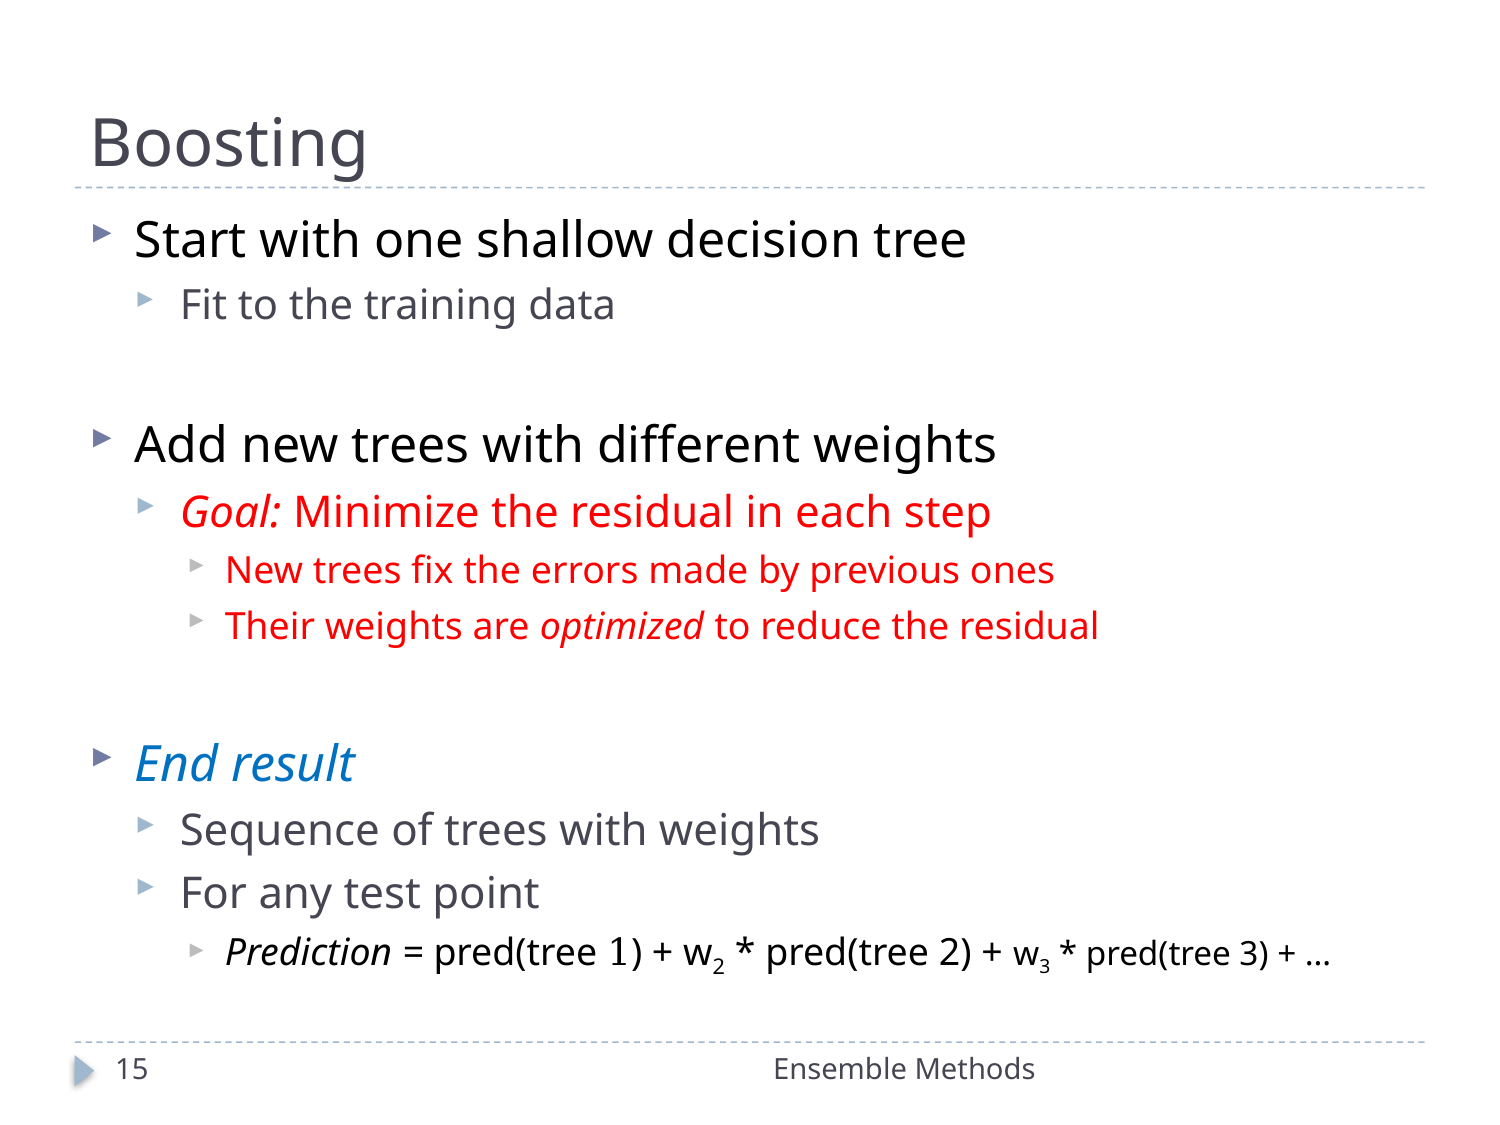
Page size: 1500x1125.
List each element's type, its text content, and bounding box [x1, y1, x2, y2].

slide_number 15 [100, 1042, 426, 1103]
title Boosting [75, 24, 1425, 188]
list Start with one shallow decision tree Fit to the training data Add new trees with different weights Goal: Minimize the residual in each step New trees fix the errors made by previous ones Their weights are optimized to reduce the residual End result Sequence of trees with weights For any test point Prediction = pred(tree 1) + w2 * pred(tree 2) + w3 * pred(tree 3) + … [75, 200, 1425, 1010]
footer Ensemble Methods [475, 1042, 1051, 1103]
